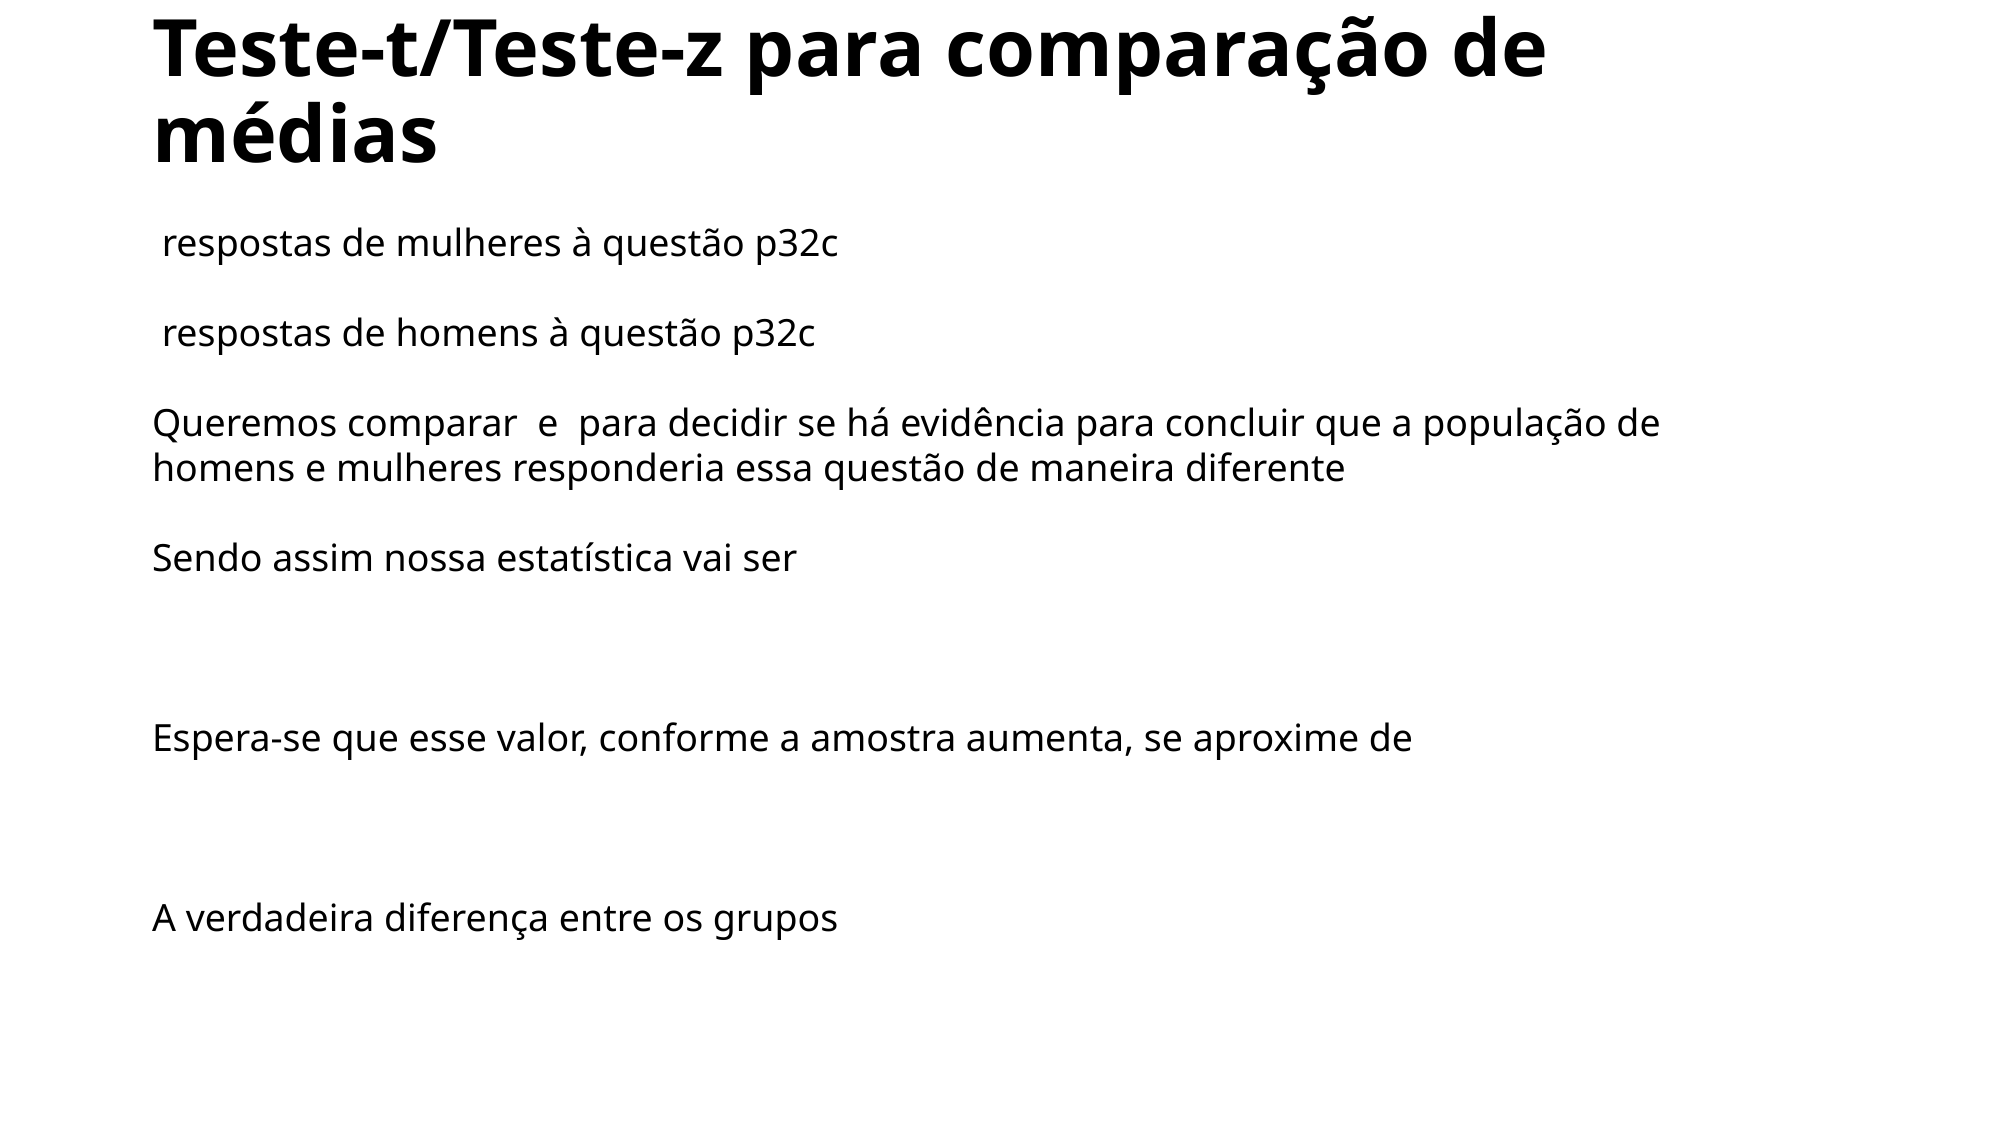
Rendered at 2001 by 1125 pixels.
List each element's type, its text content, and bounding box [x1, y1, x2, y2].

text_box [137, 225, 1878, 342]
title Teste-t/Teste-z para comparação de médias [137, 59, 1863, 128]
